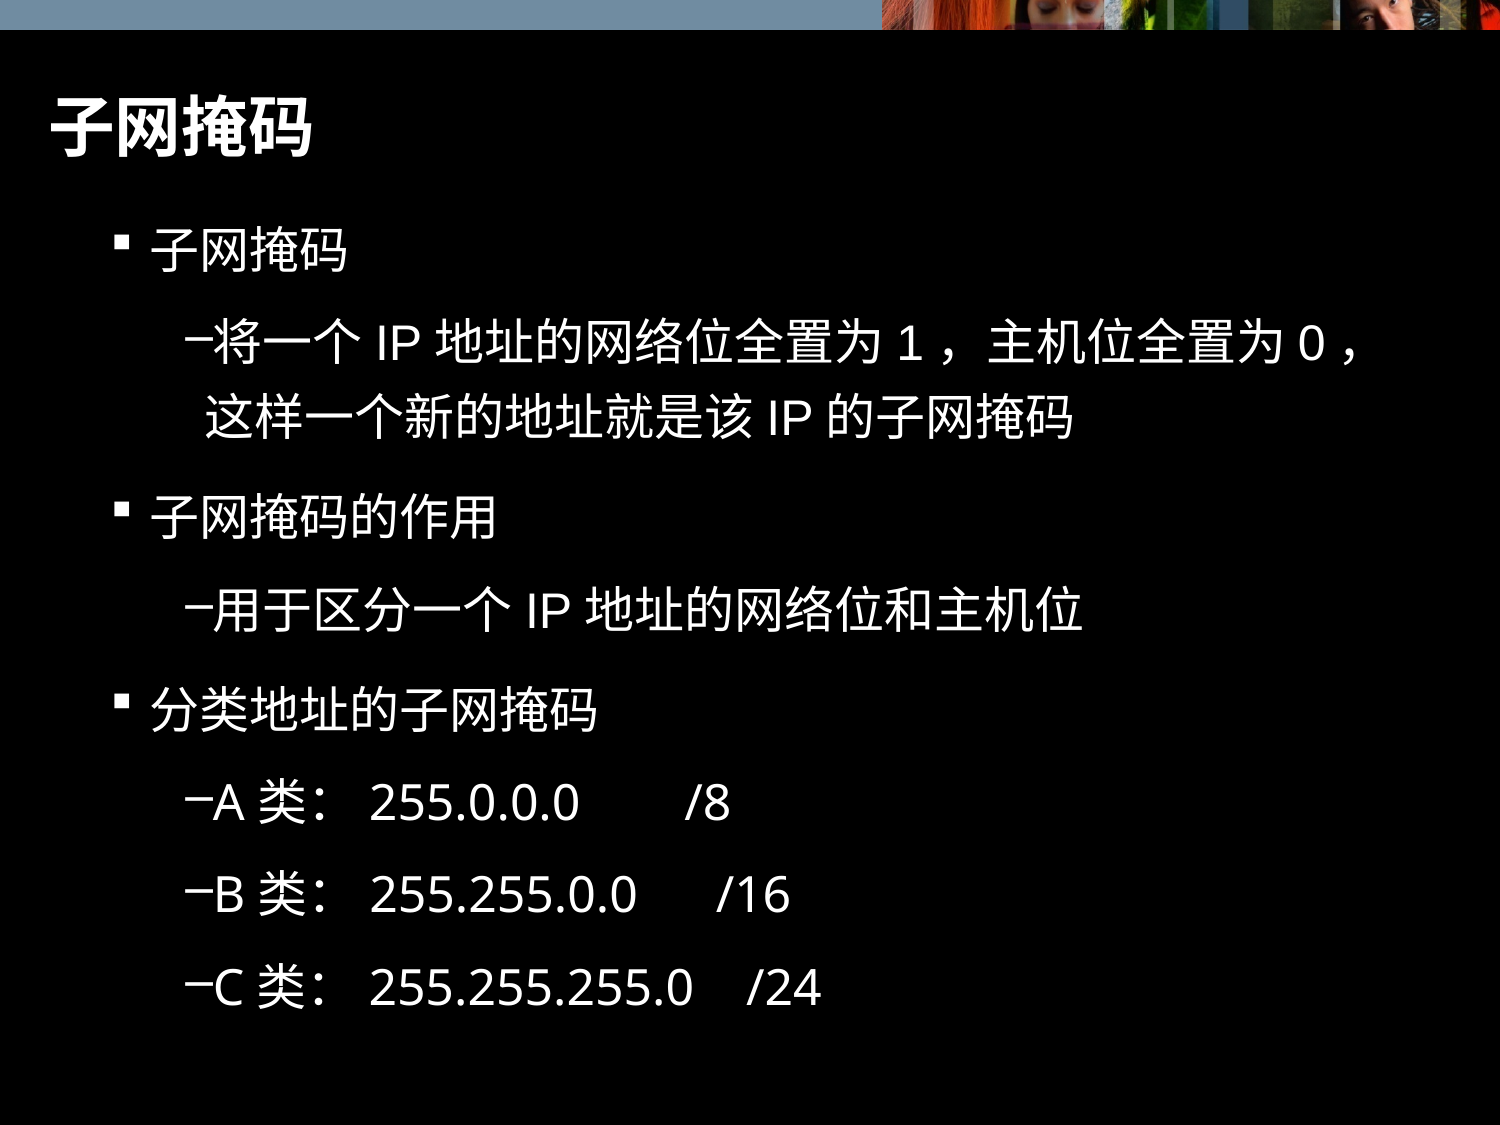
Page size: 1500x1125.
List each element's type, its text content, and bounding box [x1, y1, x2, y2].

picture [882, 0, 1500, 30]
title 子网掩码 [34, 34, 1372, 173]
list 子网掩码 将一个IP地址的网络位全置为1，主机位全置为0，这样一个新的地址就是该IP的子网掩码 子网掩码的作用 用于区分一个IP地址的网络位和主机位 分类地址的子网掩码 A类：255.0.0.0 /8 B类：255.255.0.0 /16 C类：255.255.255.0 /24 [96, 196, 1448, 892]
